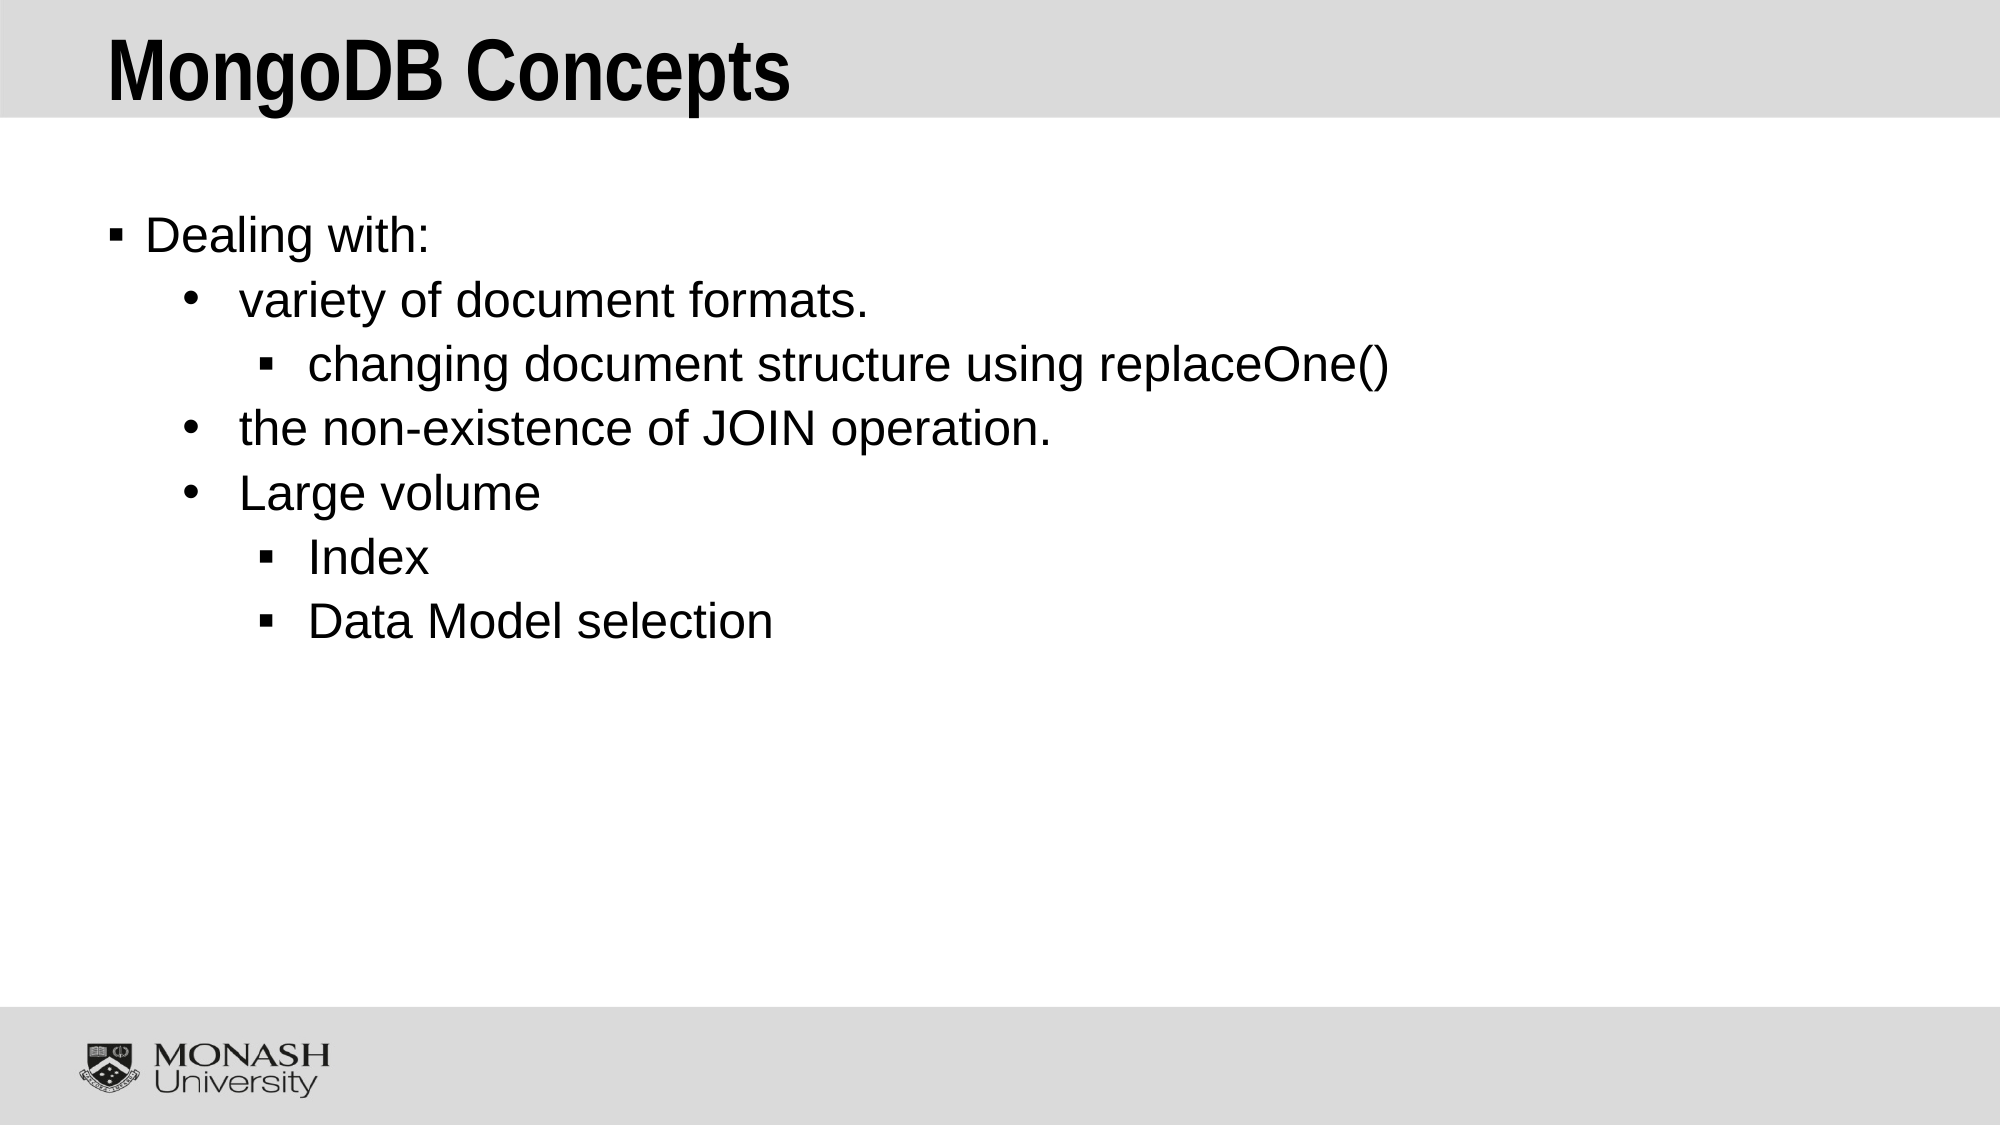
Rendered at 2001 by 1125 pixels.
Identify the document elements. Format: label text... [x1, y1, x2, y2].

picture [0, 0, 2000, 1125]
list Dealing with: variety of document formats. changing document structure using replaceOne() the non-existence of JOIN operation. Large volume Index Data Model selection [99, 201, 1920, 945]
title MongoDB Concepts [99, 17, 1900, 101]
